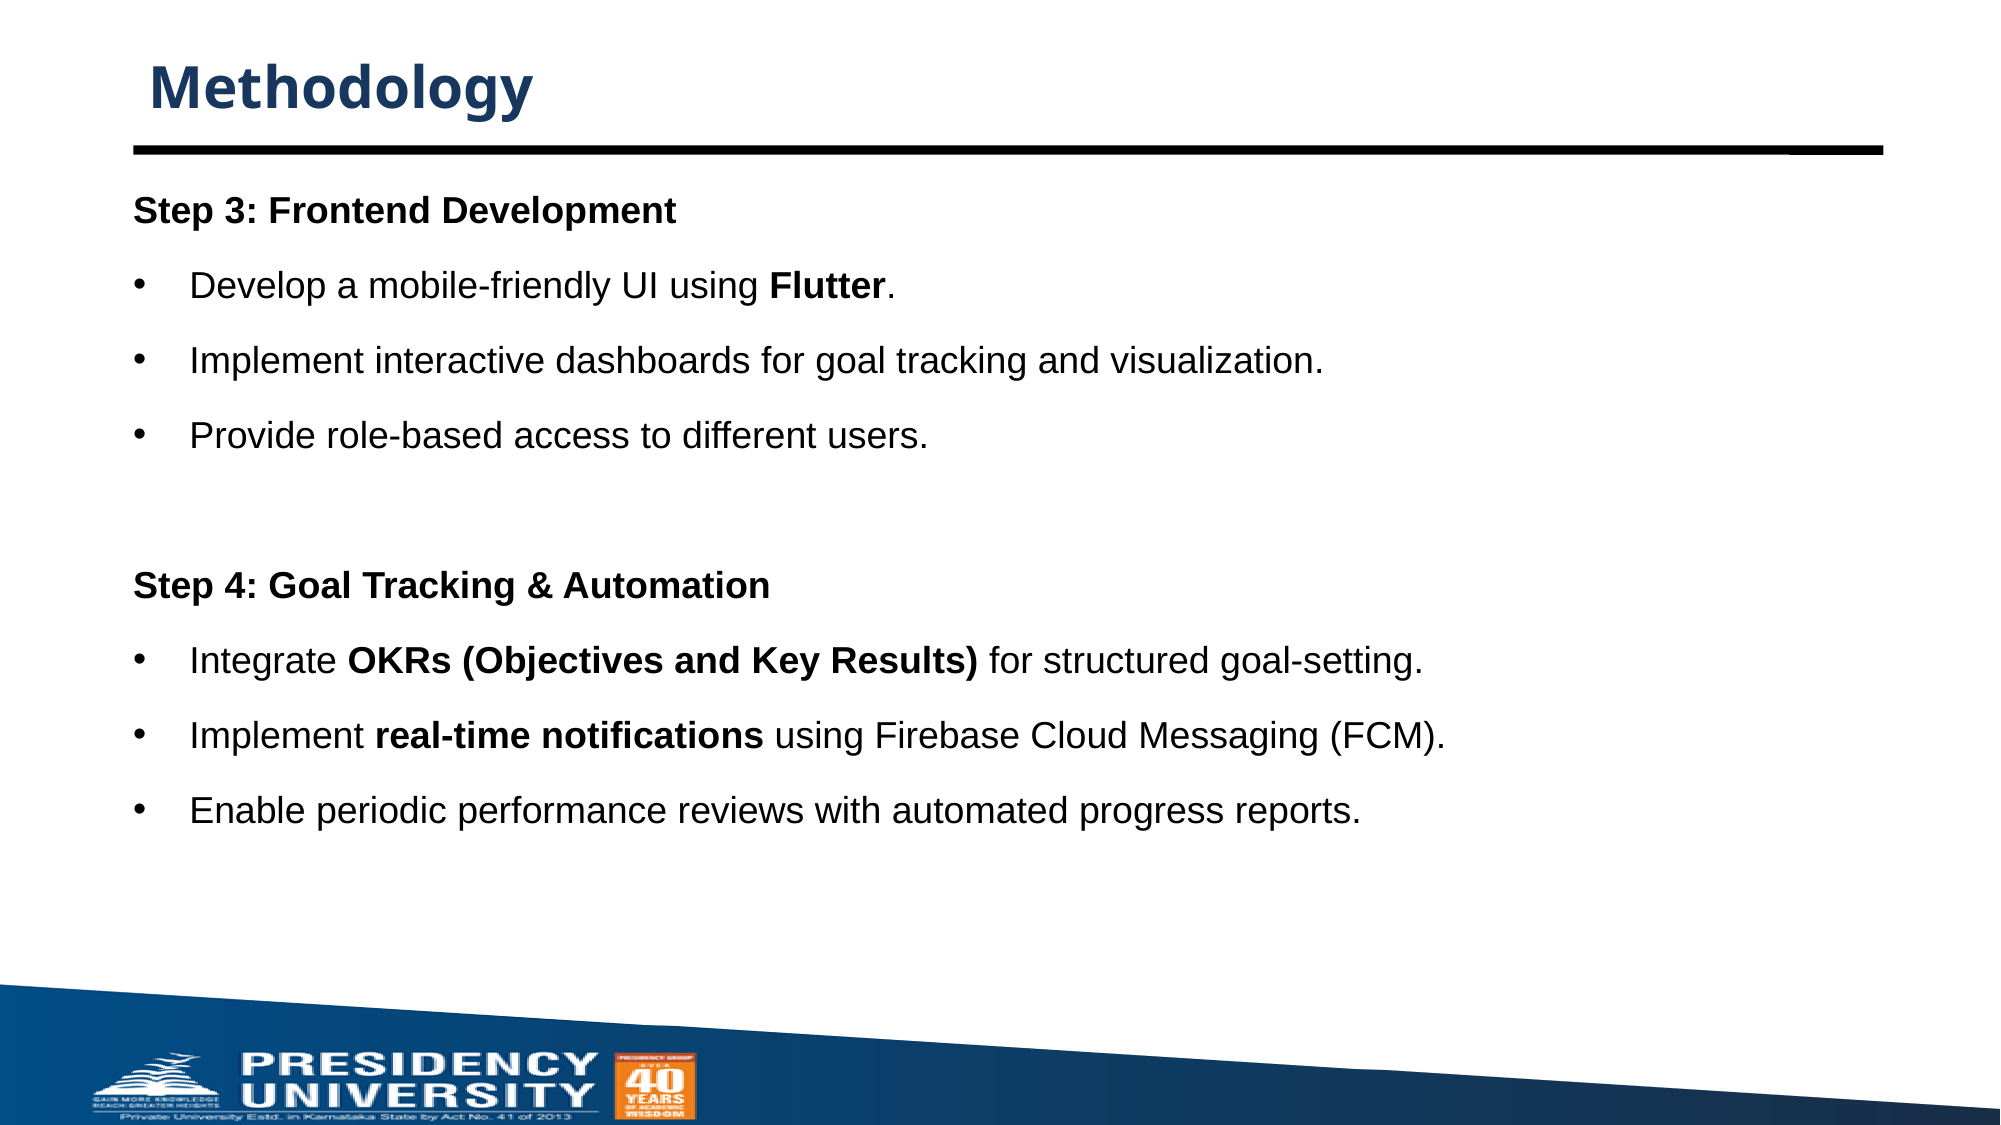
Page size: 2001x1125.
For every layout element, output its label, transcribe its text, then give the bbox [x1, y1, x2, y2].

list Step 3: Frontend Development Develop a mobile-friendly UI using Flutter. Implement interactive dashboards for goal tracking and visualization. Provide role-based access to different users. Step 4: Goal Tracking & Automation Integrate OKRs (Objectives and Key Results) for structured goal-setting. Implement real-time notifications using Firebase Cloud Messaging (FCM). Enable periodic performance reviews with automated progress reports. [118, 156, 2000, 969]
picture [0, 982, 2000, 1125]
title Methodology [133, 45, 1884, 125]
